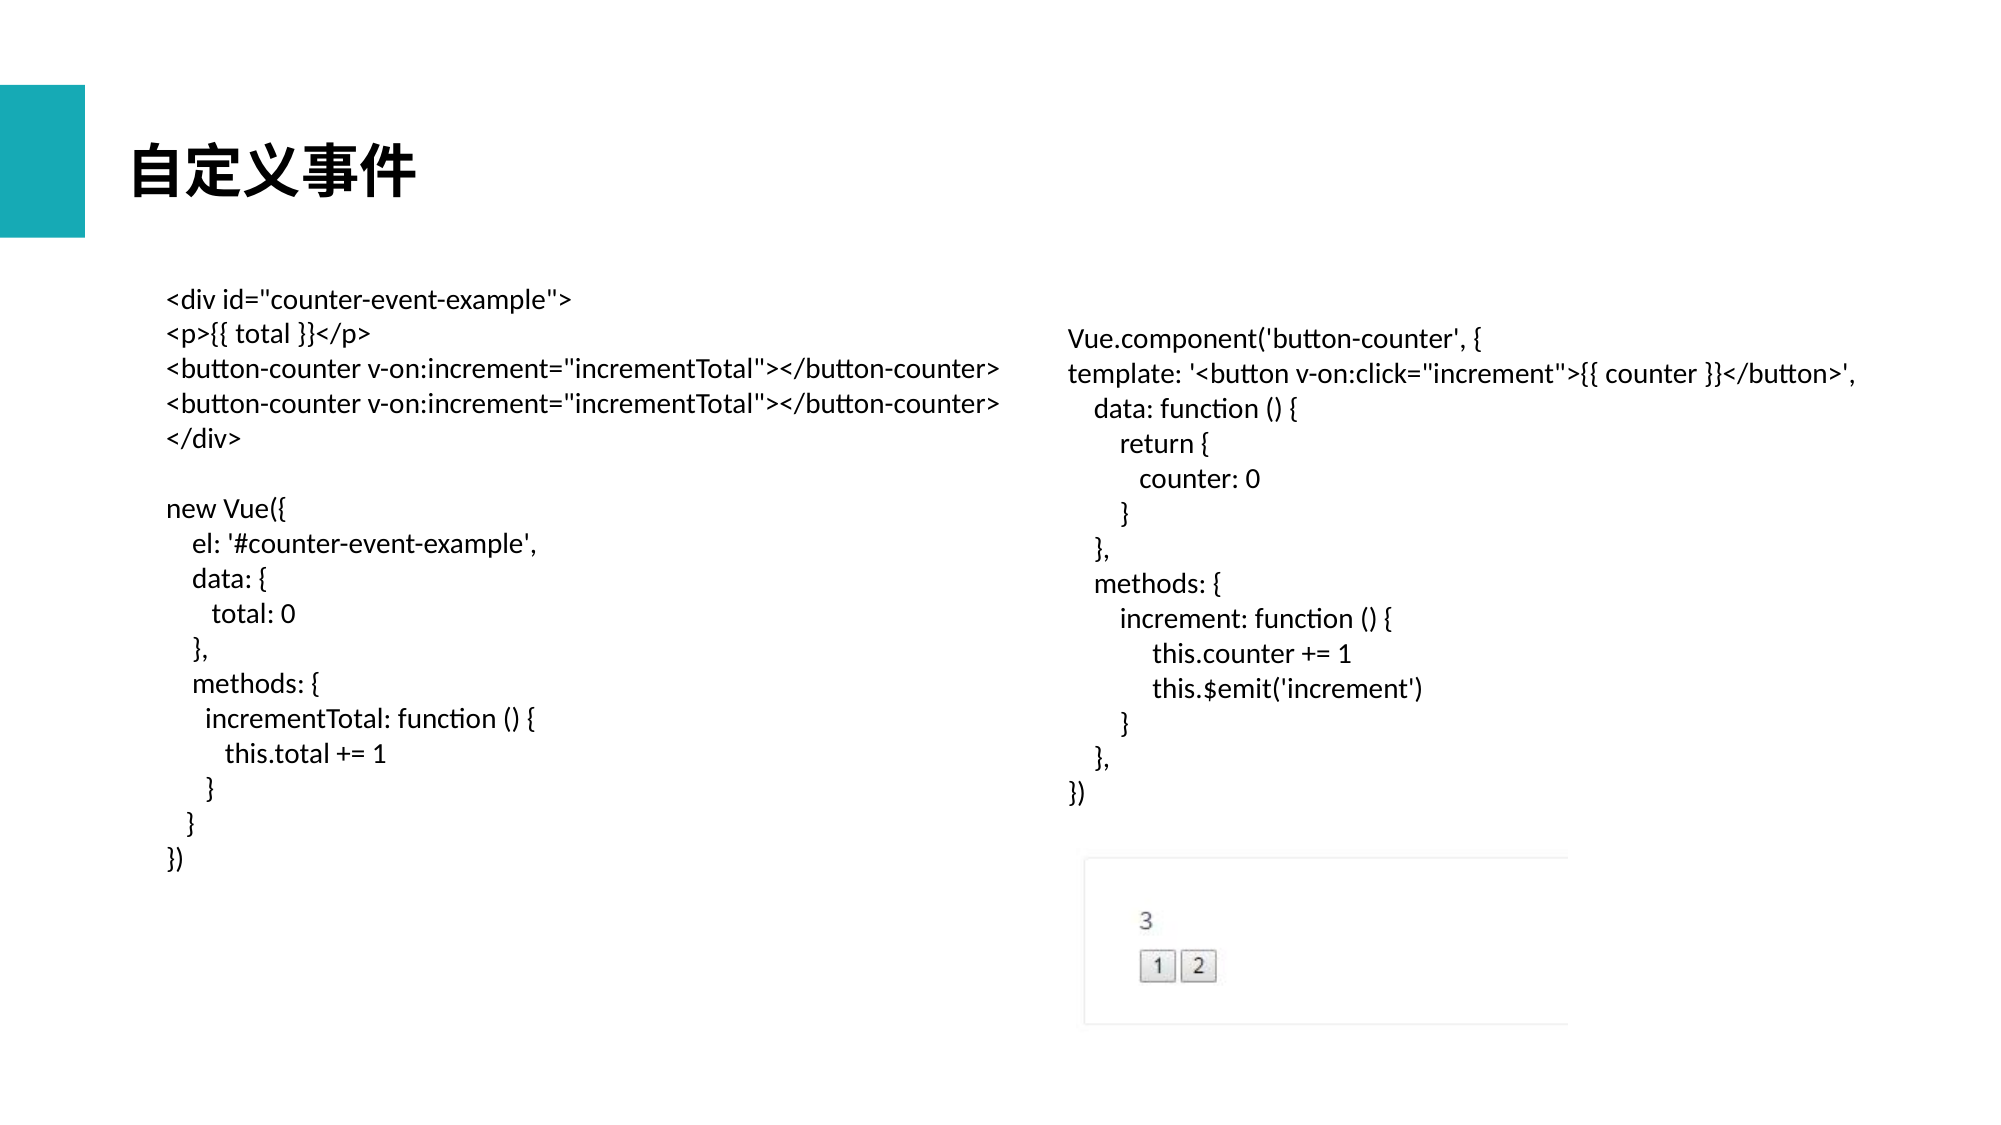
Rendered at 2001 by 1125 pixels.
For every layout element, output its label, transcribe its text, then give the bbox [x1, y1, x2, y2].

text_box <div id="counter-event-example"> <p>{{ total }}</p> <button-counter v-on:increment="incrementTotal"></button-counter> <button-counter v-on:increment="incrementTotal"></button-counter> </div> new Vue({ el: '#counter-event-example', data: { total: 0 }, methods: { incrementTotal: function () { this.total += 1 } } }) [151, 272, 1056, 882]
text_box Vue.component('button-counter', { template: '<button v-on:click="increment">{{ counter }}</button>', data: function () { return { counter: 0 } }, methods: { increment: function () { this.counter += 1 this.$emit('increment') } }, }) [1053, 311, 1875, 817]
picture [1076, 848, 1568, 1033]
text_box 自定义事件 [111, 112, 753, 212]
text_box [0, 84, 86, 239]
